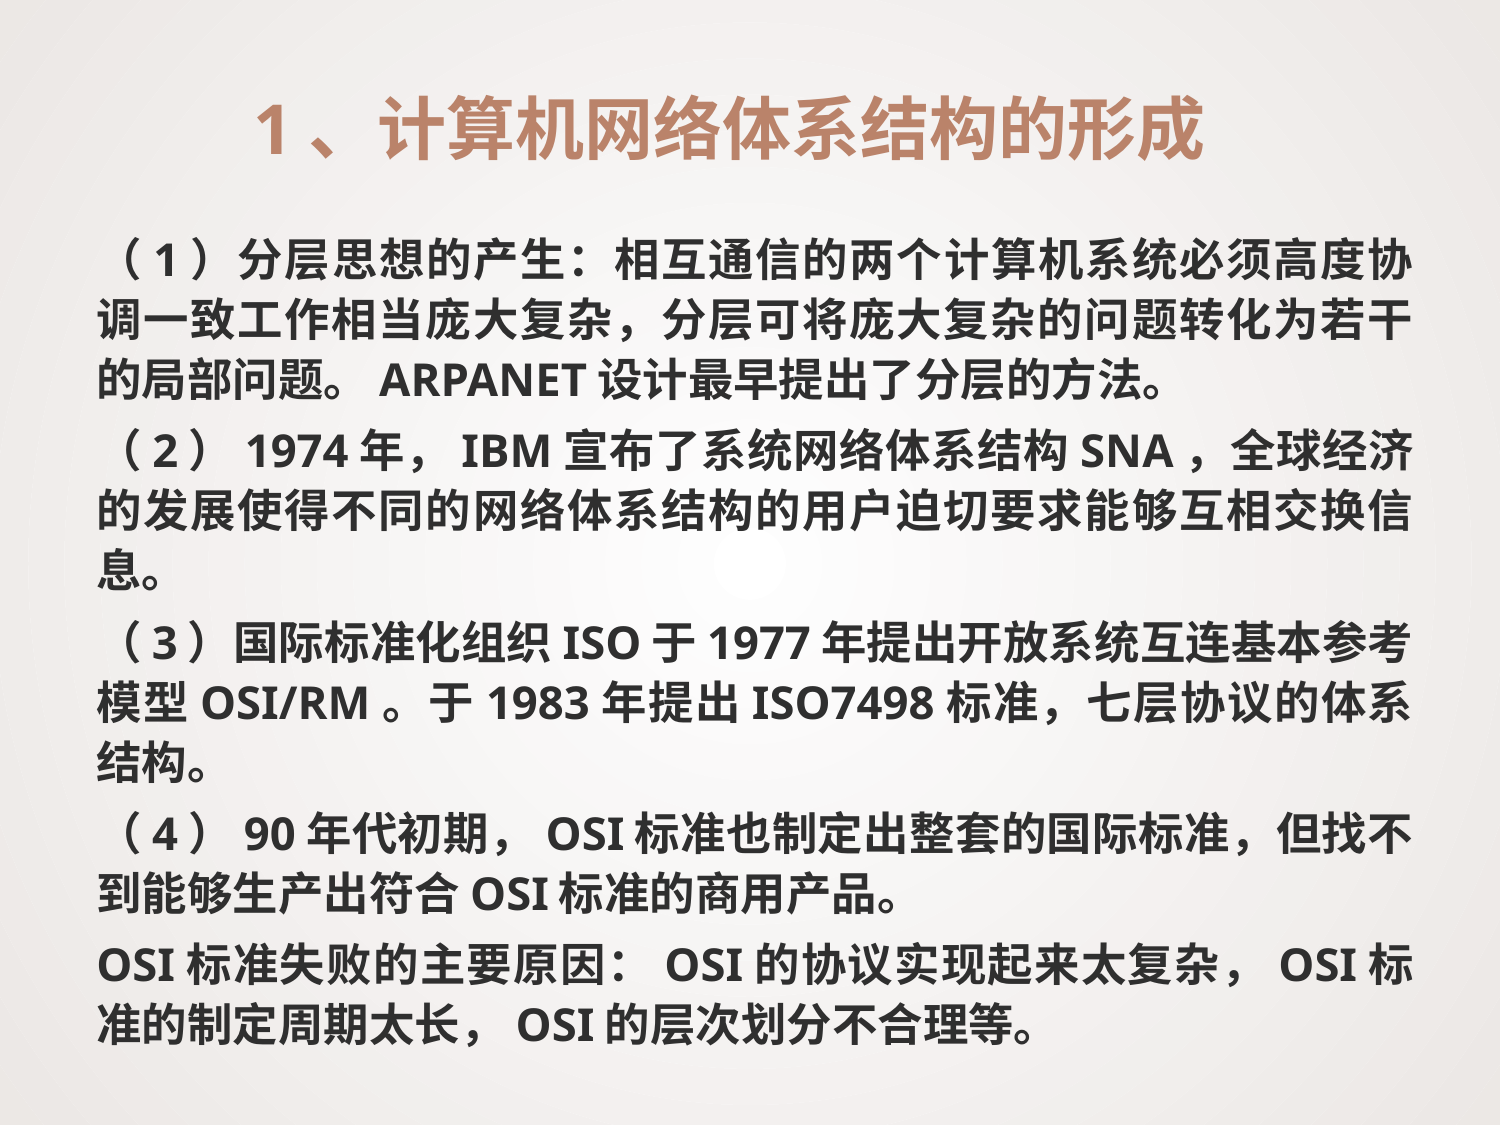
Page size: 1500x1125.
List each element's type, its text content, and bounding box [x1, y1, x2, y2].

list （1）分层思想的产生：相互通信的两个计算机系统必须高度协调一致工作相当庞大复杂，分层可将庞大复杂的问题转化为若干的局部问题。ARPANET设计最早提出了分层的方法。 （2）1974年，IBM宣布了系统网络体系结构SNA，全球经济的发展使得不同的网络体系结构的用户迫切要求能够互相交换信息。 （3）国际标准化组织ISO于1977年提出开放系统互连基本参考模型OSI/RM。于1983年提出ISO7498标准，七层协议的体系结构。 （4）90年代初期，OSI标准也制定出整套的国际标准，但找不到能够生产出符合OSI标准的商用产品。 OSI标准失败的主要原因：OSI的协议实现起来太复杂，OSI标准的制定周期太长，OSI的层次划分不合理等。 [81, 218, 1429, 1062]
text_box 1、计算机网络体系结构的形成 [253, 66, 1220, 171]
